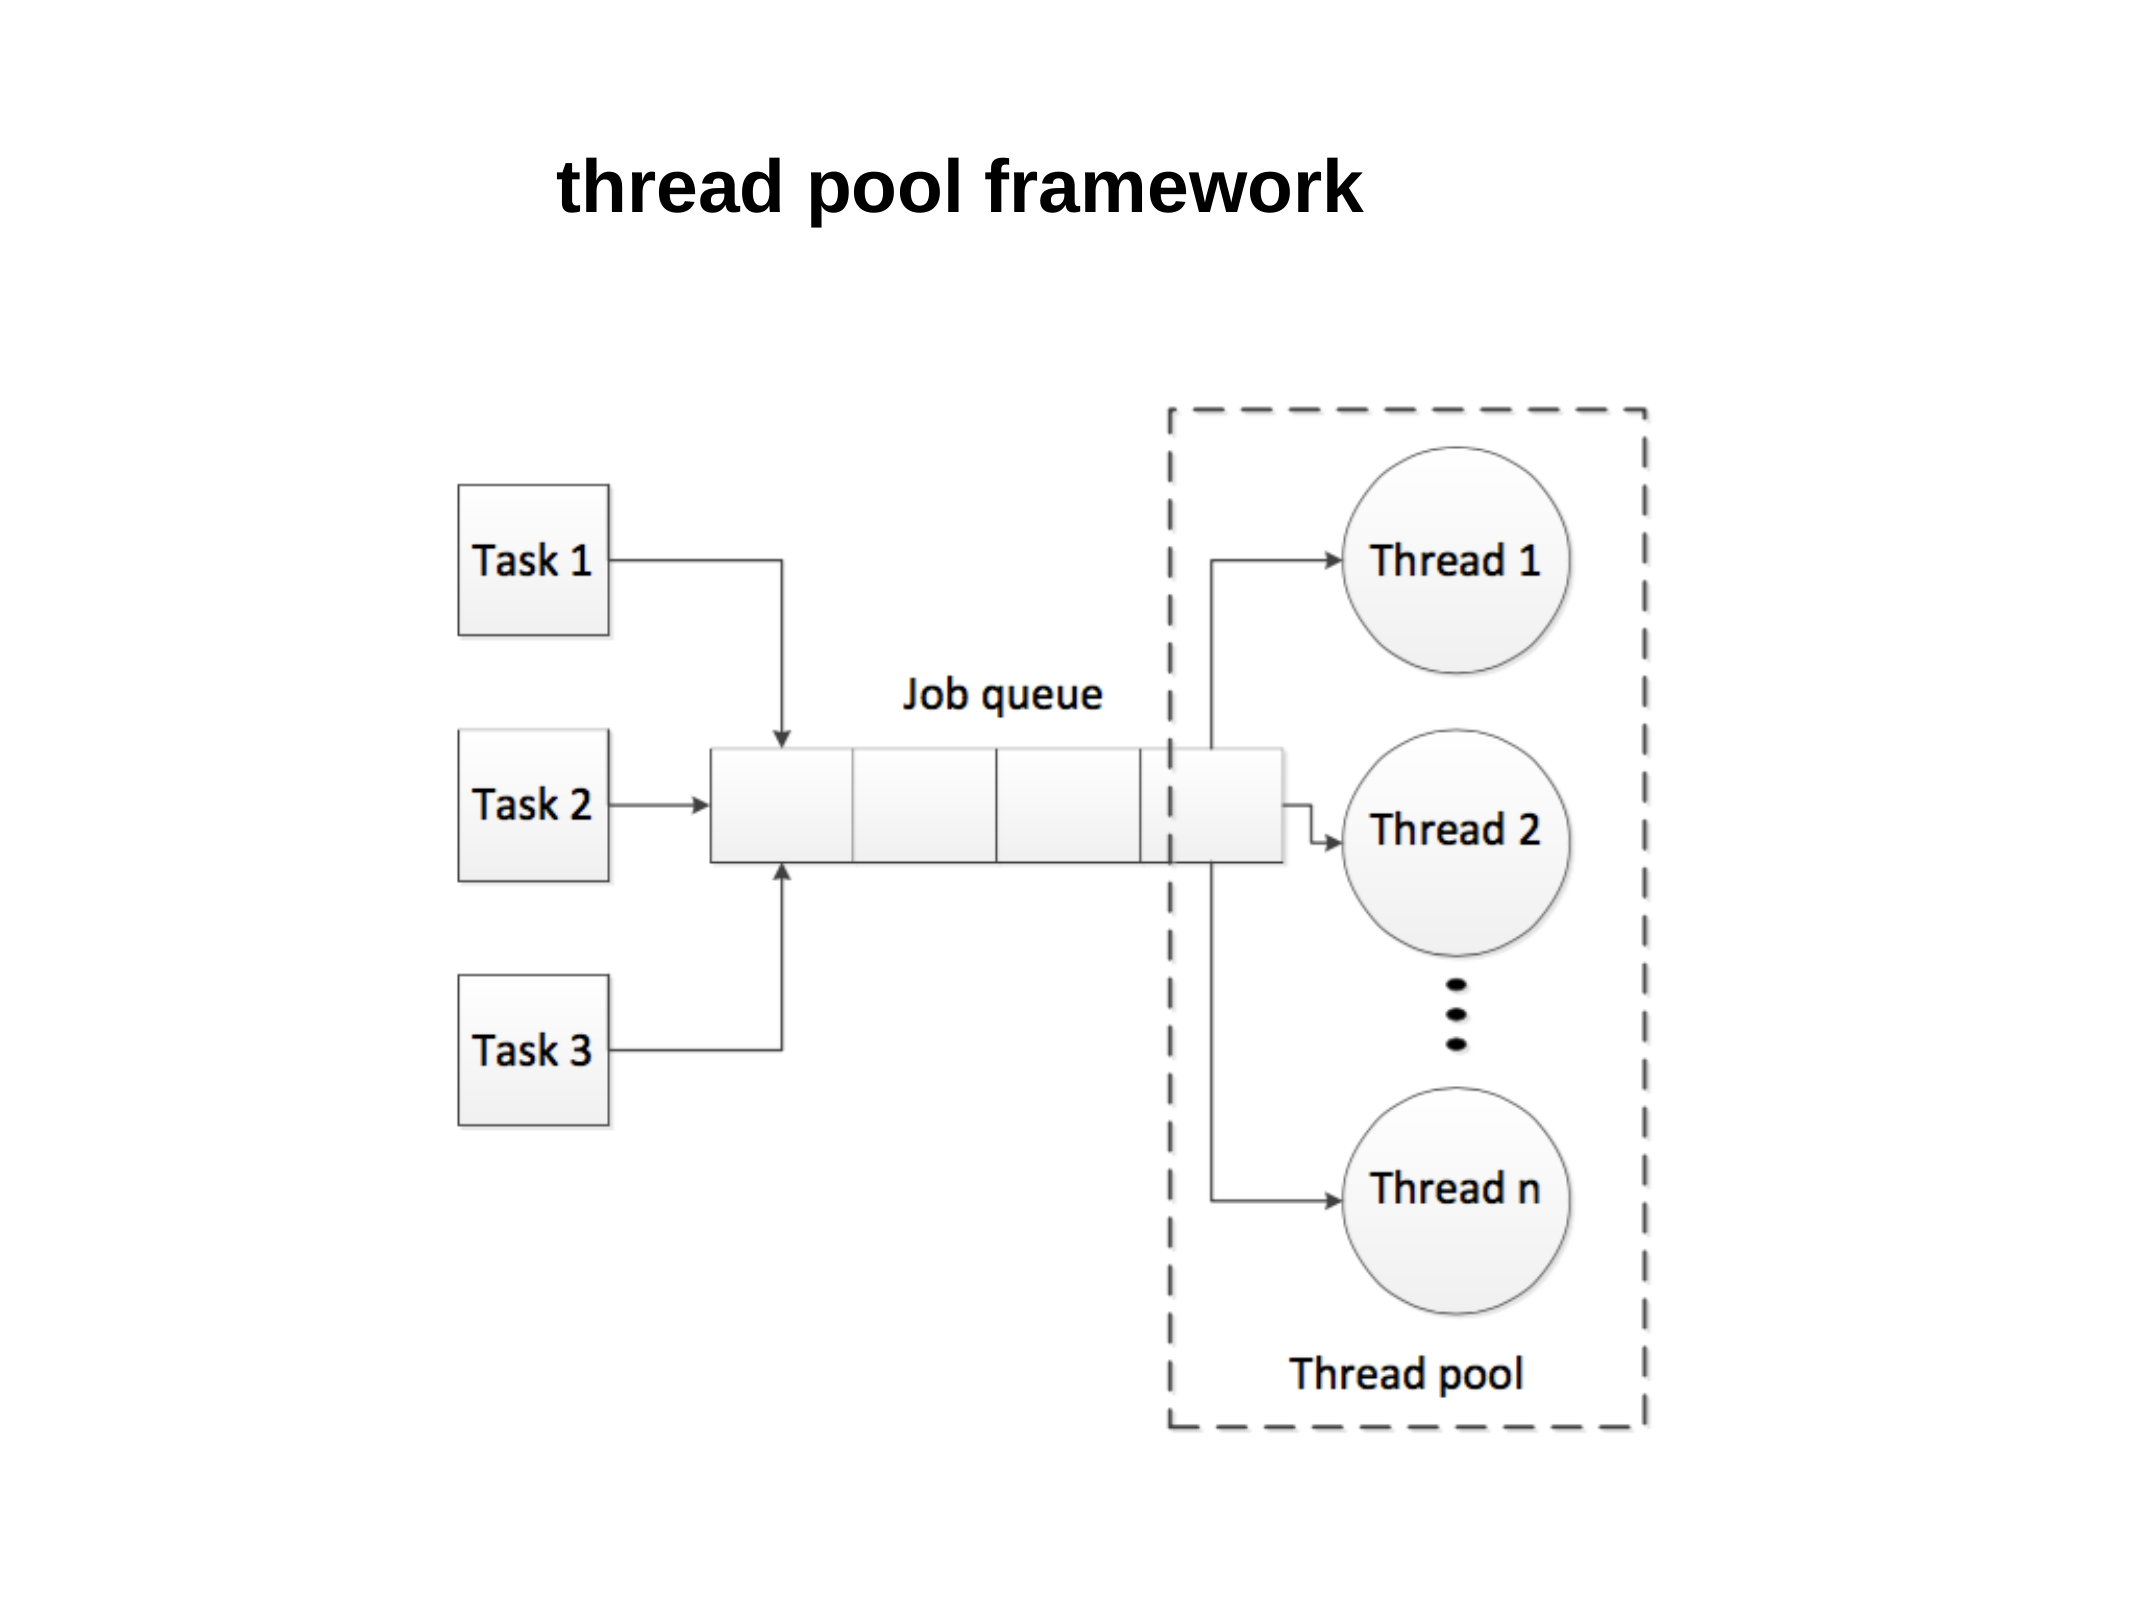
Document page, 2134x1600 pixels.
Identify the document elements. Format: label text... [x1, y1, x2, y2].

text_box thread pool framework [548, 128, 1374, 236]
picture [212, 326, 1859, 1473]
